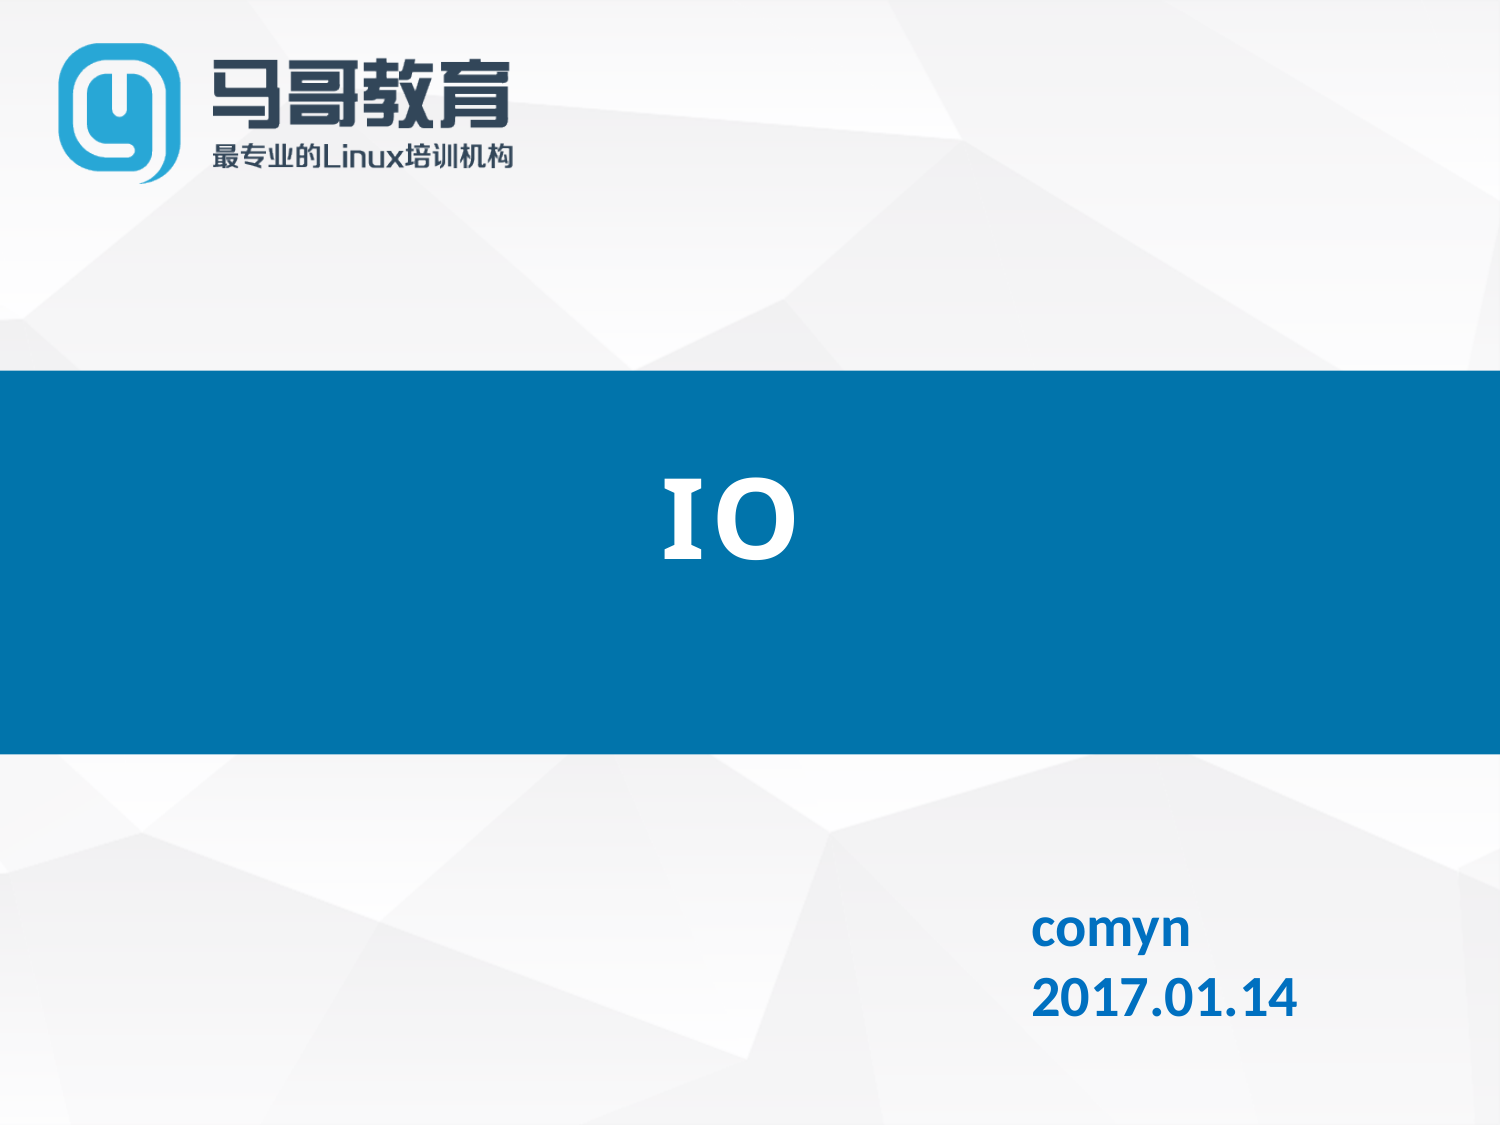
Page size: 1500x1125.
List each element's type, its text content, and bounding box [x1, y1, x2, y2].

picture [0, 0, 1500, 369]
text_box comyn 2017.01.14 [1016, 880, 1378, 1036]
picture [0, 755, 1500, 1125]
text_box IO [25, 439, 1438, 589]
text_box [0, 369, 1500, 755]
